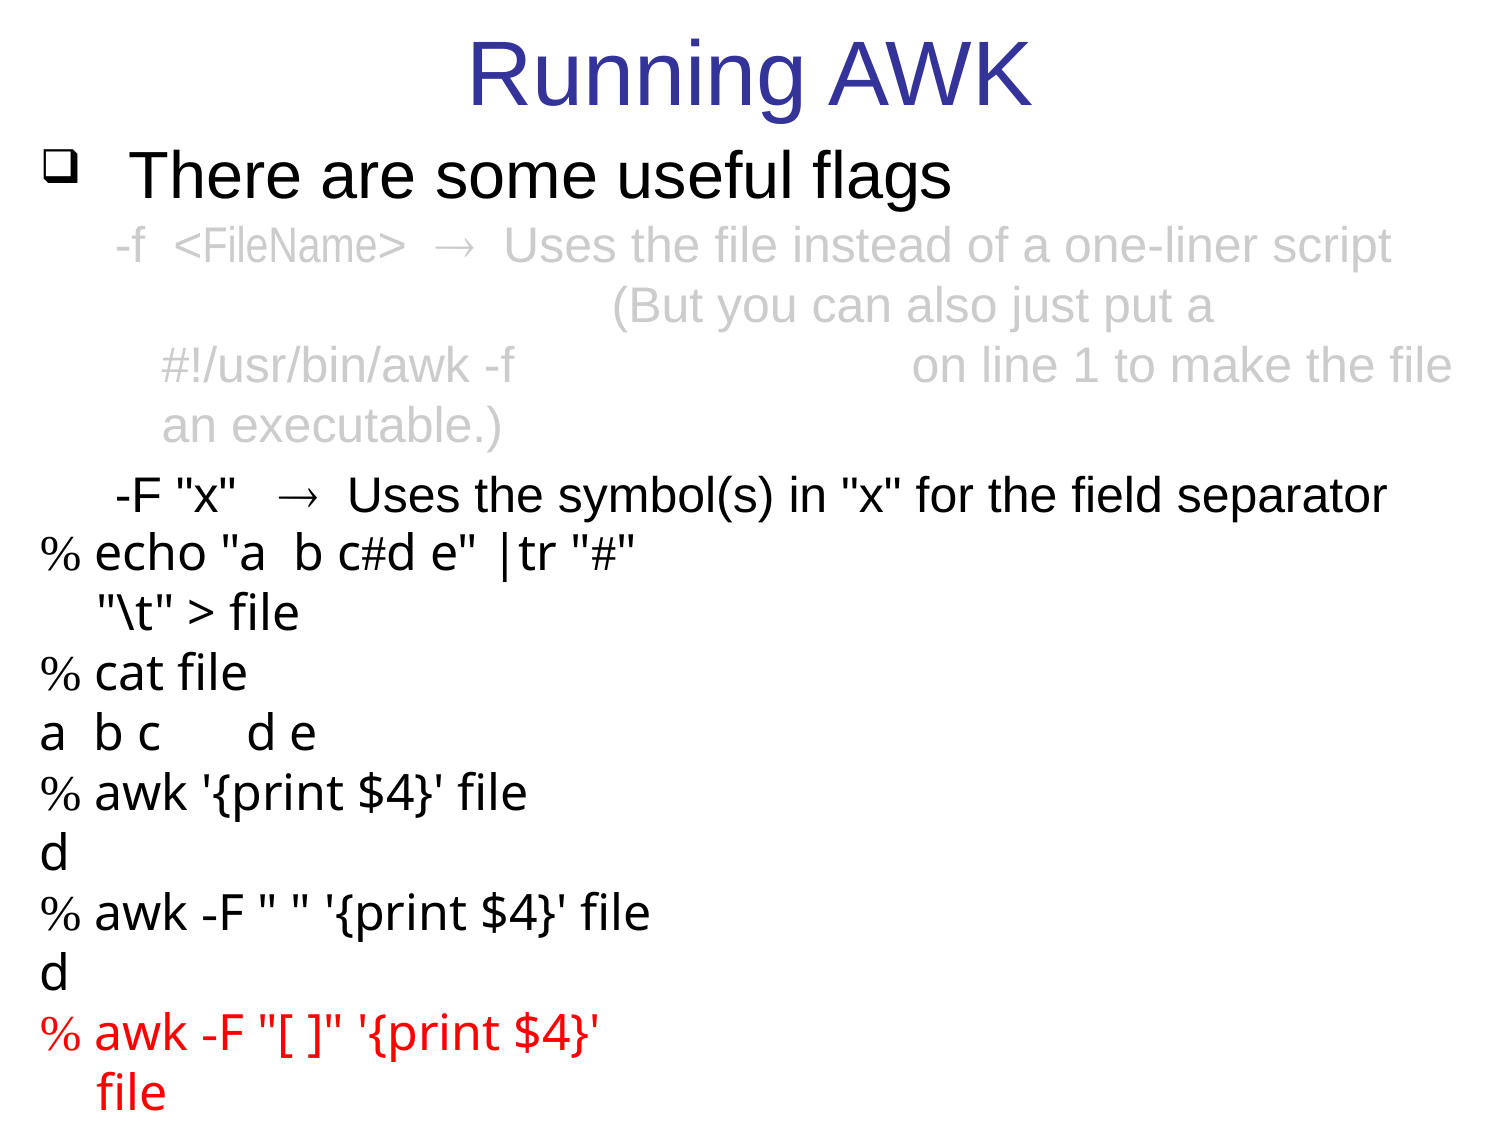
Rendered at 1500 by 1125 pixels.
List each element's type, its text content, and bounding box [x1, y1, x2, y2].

text_box There are some useful flags -f <FileName>  Uses the file instead of a one-liner script (But you can also just put a #!/usr/bin/awk -f on line 1 to make the file an executable.) -F "x"  Uses the symbol(s) in "x" for the field separator [24, 124, 1475, 488]
list % echo "a b c#d e" |tr "#" "\t" > file % cat file a b c d e % awk '{print $4}' file d % awk -F " " '{print $4}' file d % awk -F "[ ]" '{print $4}' file ?c d [24, 512, 701, 1125]
title Running AWK [24, 0, 1476, 138]
